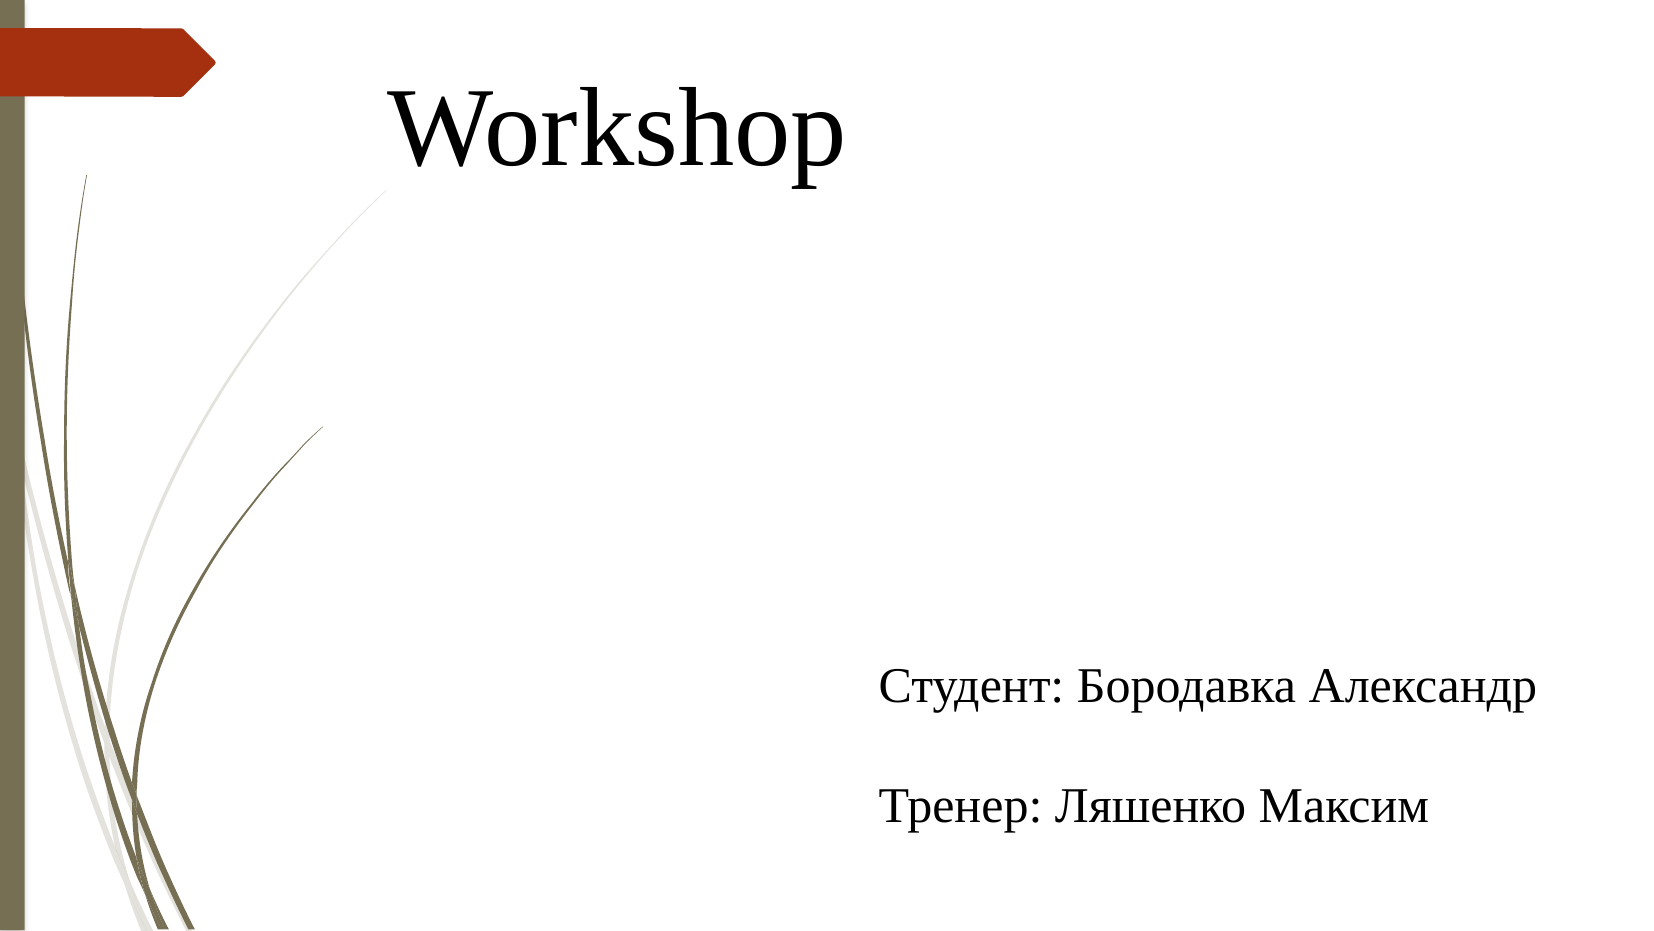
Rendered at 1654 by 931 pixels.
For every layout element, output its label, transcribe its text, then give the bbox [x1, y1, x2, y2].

text_box Студент: Бородавка Александр Тренер: Ляшенко Максим [863, 645, 1654, 765]
text_box Workshop [372, 45, 864, 196]
